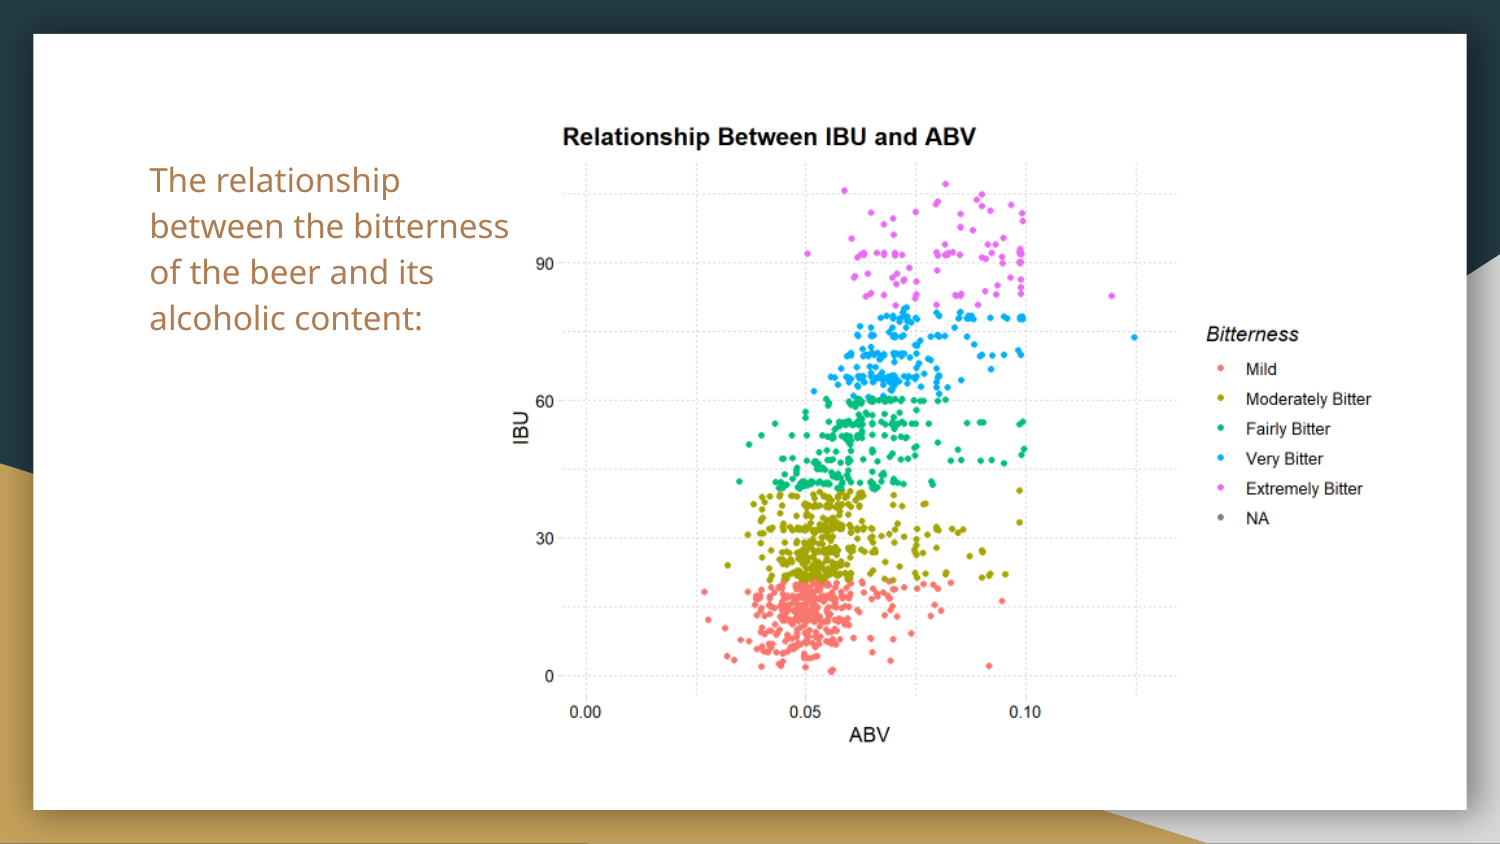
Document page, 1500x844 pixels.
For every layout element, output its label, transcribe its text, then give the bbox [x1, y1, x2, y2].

title The relationship between the bitterness of the beer and its alcoholic content: [134, 138, 502, 737]
picture [507, 118, 1429, 757]
